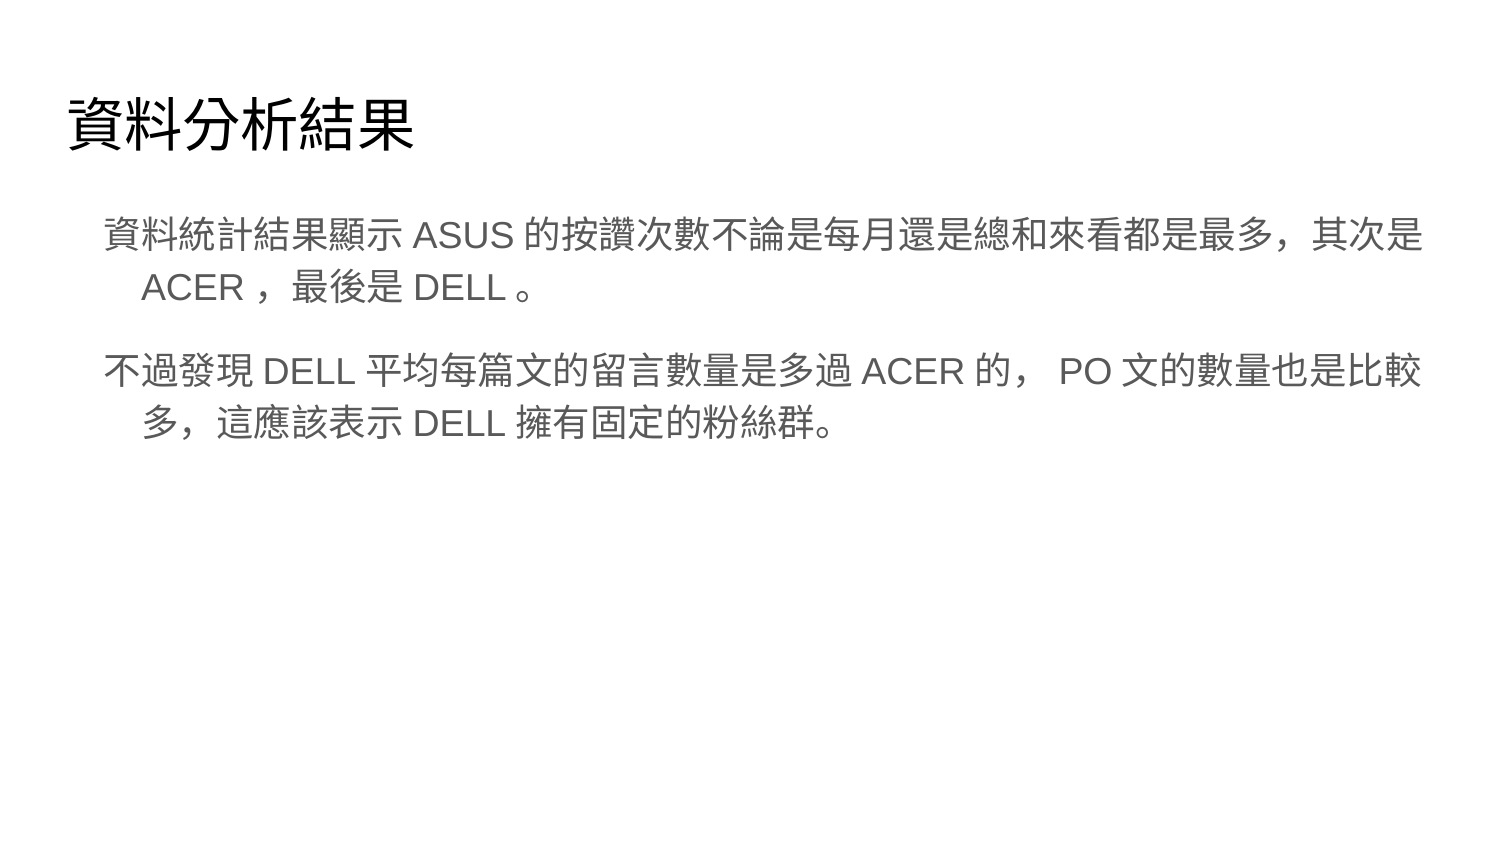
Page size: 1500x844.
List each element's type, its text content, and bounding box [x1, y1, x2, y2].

title 資料分析結果 [51, 72, 1449, 167]
list 資料統計結果顯示ASUS的按讚次數不論是每月還是總和來看都是最多，其次是ACER，最後是DELL。 不過發現DELL平均每篇文的留言數量是多過ACER的，PO文的數量也是比較多，這應該表示DELL擁有固定的粉絲群。 [51, 189, 1449, 750]
